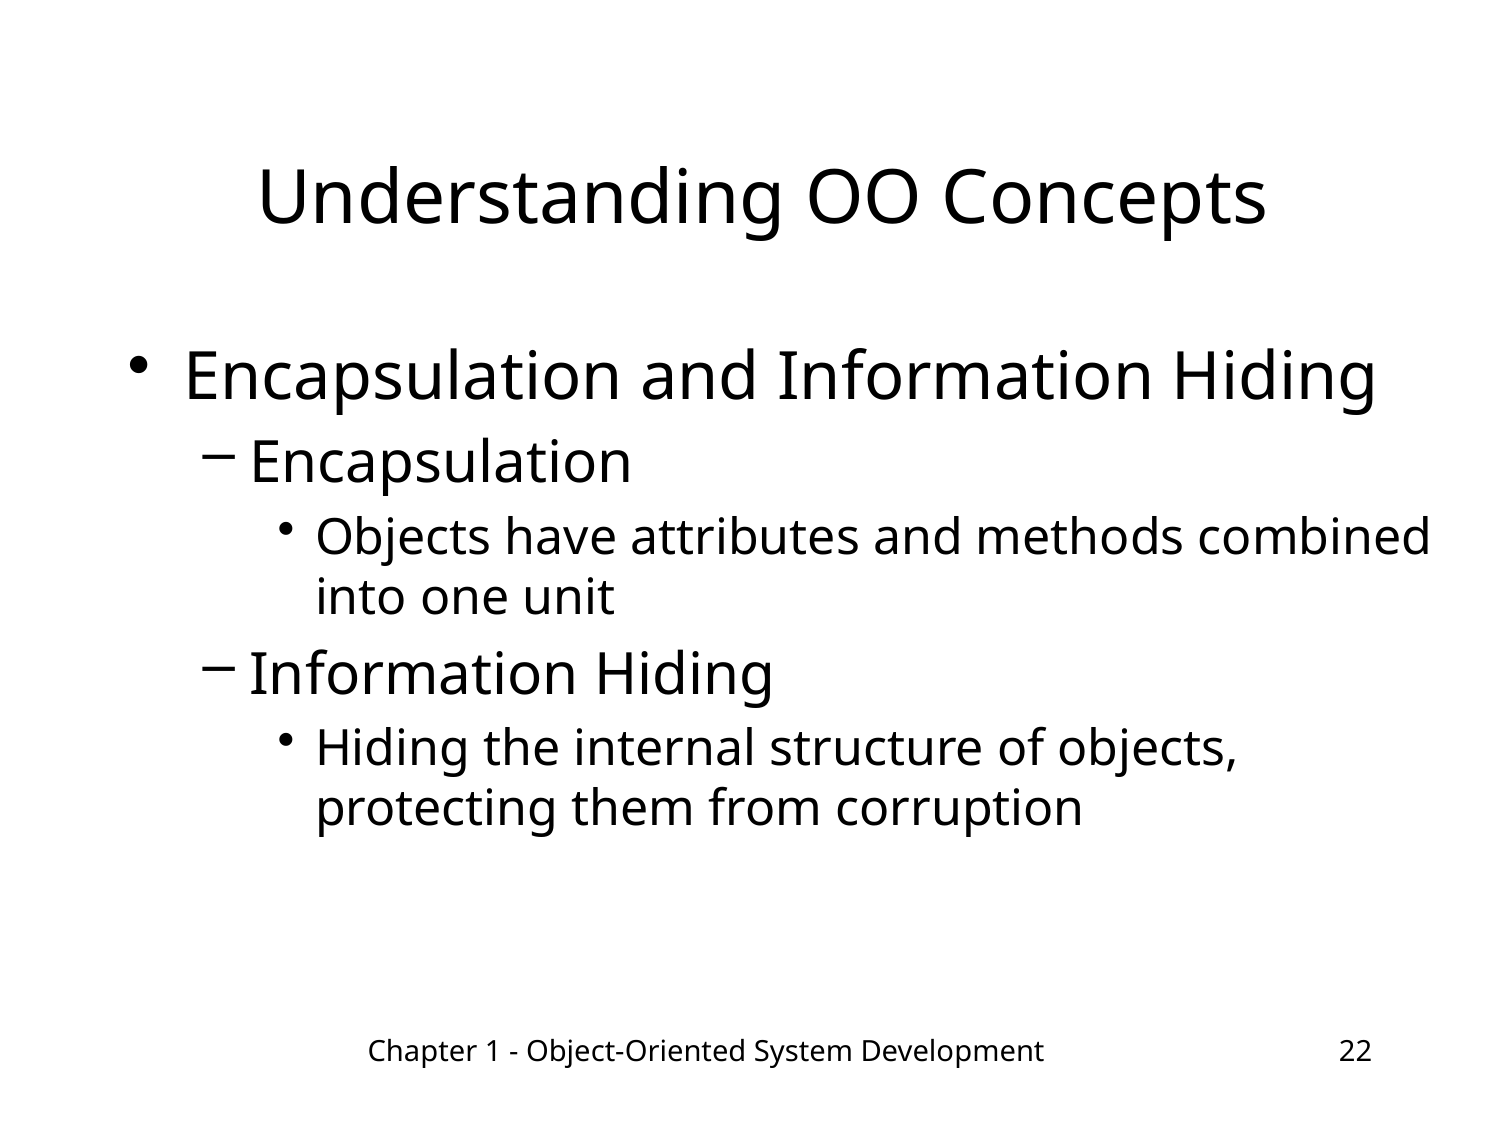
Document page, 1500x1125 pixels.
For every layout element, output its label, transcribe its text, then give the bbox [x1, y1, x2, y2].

slide_number 22 [1299, 1025, 1388, 1100]
footer Chapter 1 - Object-Oriented System Development [112, 1025, 1299, 1100]
list Encapsulation and Information Hiding Encapsulation Objects have attributes and methods combined into one unit Information Hiding Hiding the internal structure of objects, protecting them from corruption [112, 324, 1463, 1000]
title Understanding OO Concepts [112, 99, 1413, 288]
